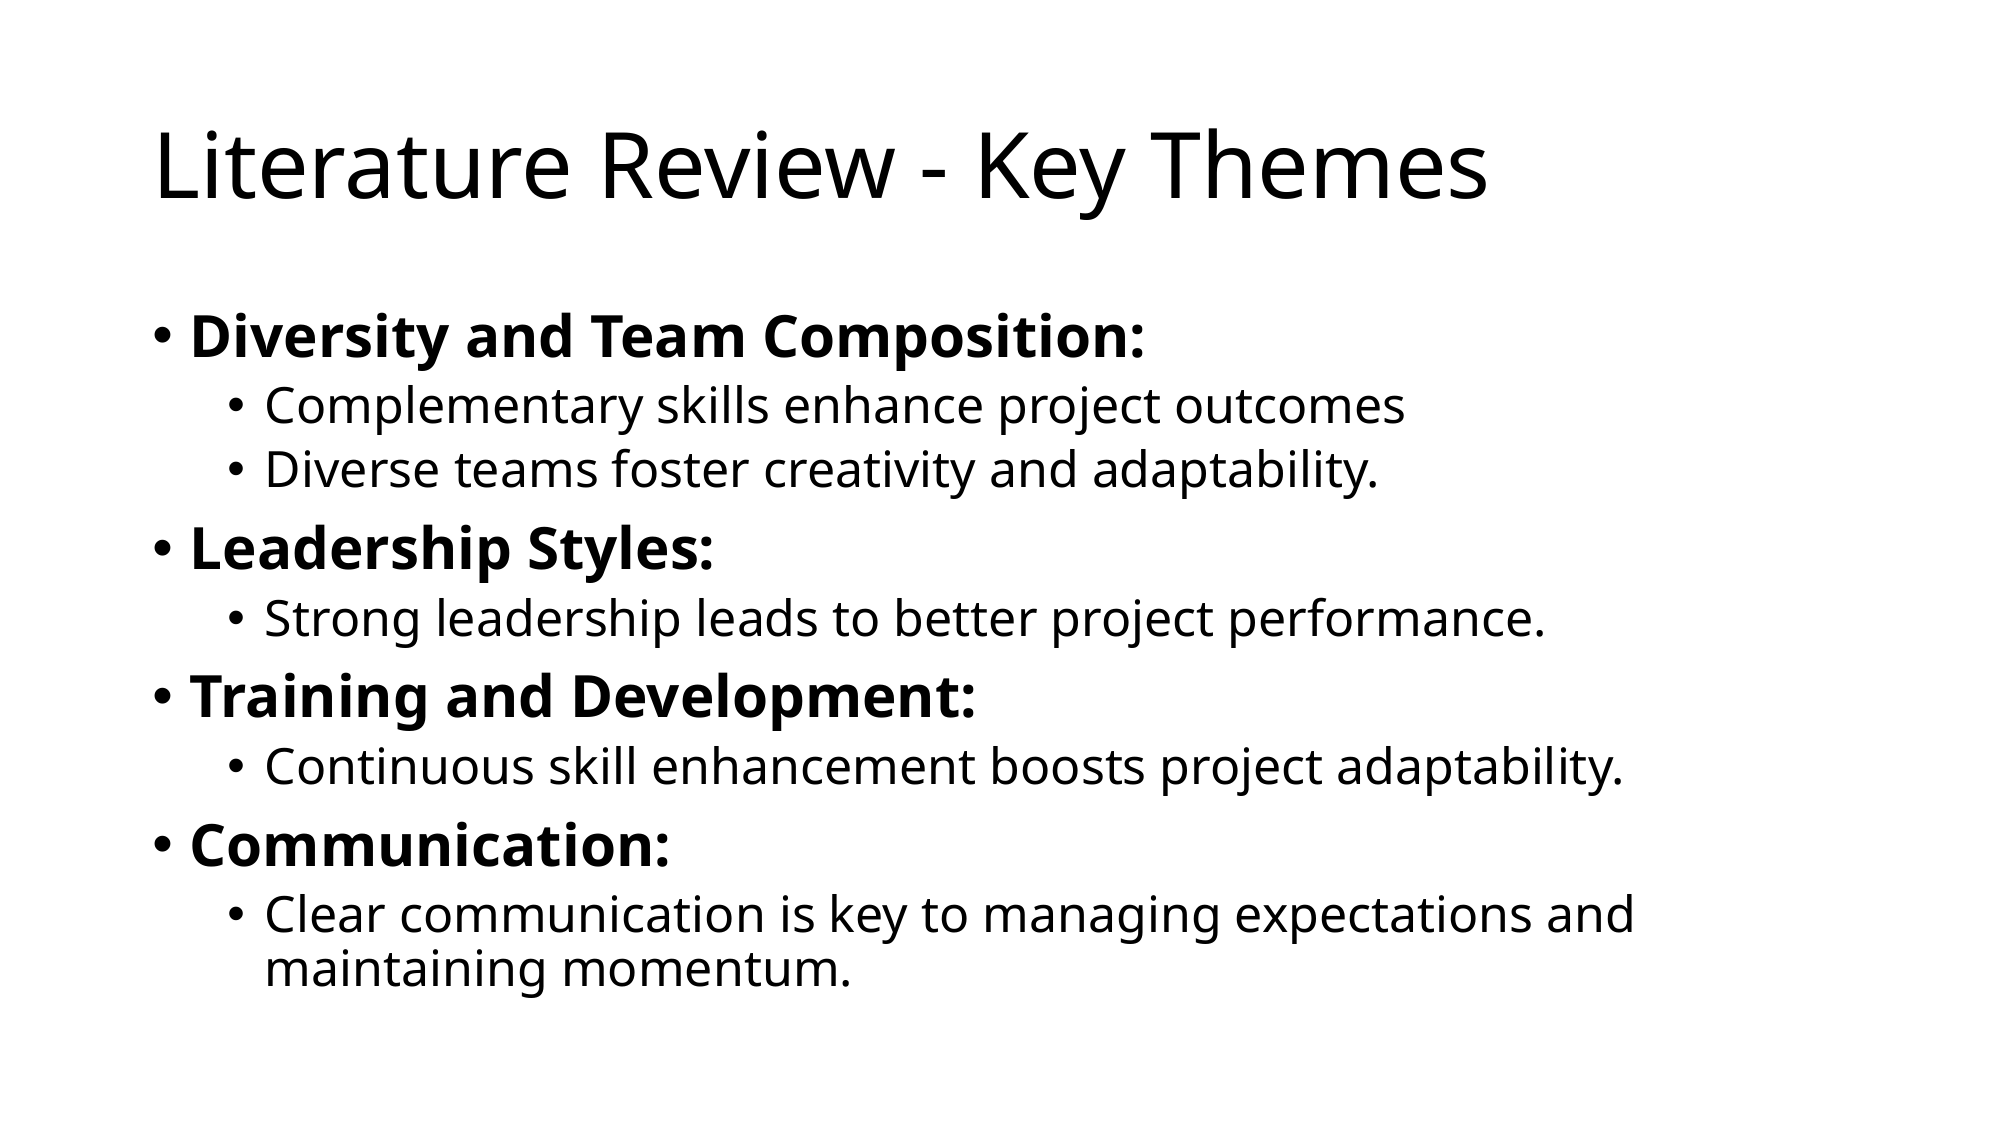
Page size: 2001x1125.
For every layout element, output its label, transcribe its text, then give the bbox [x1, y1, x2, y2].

list Diversity and Team Composition: Complementary skills enhance project outcomes Diverse teams foster creativity and adaptability. Leadership Styles: Strong leadership leads to better project performance. Training and Development: Continuous skill enhancement boosts project adaptability. Communication: Clear communication is key to managing expectations and maintaining momentum. [137, 299, 1863, 1014]
title Literature Review - Key Themes [137, 59, 1863, 278]
